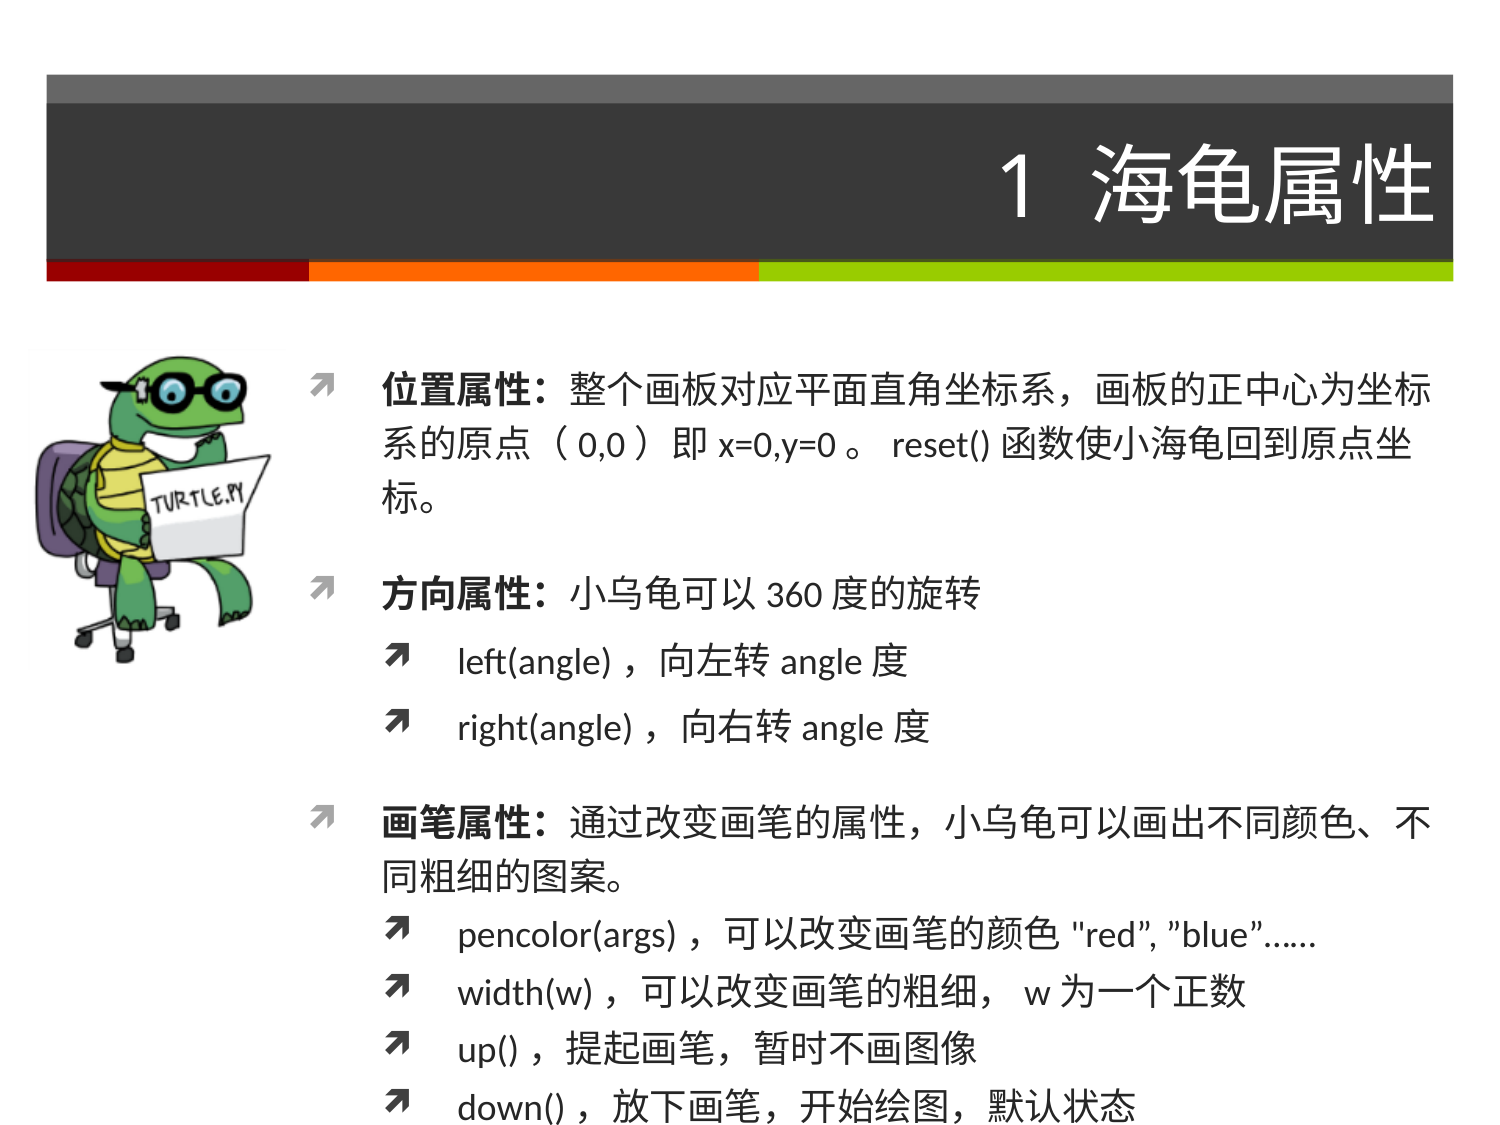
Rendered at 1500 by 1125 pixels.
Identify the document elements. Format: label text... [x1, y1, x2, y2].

title 1 海龟属性 [46, 103, 1454, 263]
list 位置属性：整个画板对应平面直角坐标系，画板的正中心为坐标系的原点（0,0）即x=0,y=0。reset()函数使小海龟回到原点坐标。 方向属性：小乌龟可以360度的旋转 left(angle)，向左转angle度 right(angle)，向右转angle度 画笔属性：通过改变画笔的属性，小乌龟可以画出不同颜色、不同粗细的图案。 pencolor(args)，可以改变画笔的颜色"red”, ”blue”…… width(w)，可以改变画笔的粗细，w为一个正数 up()，提起画笔，暂时不画图像 down()，放下画笔，开始绘图，默认状态 [292, 350, 1454, 1092]
picture [27, 349, 287, 671]
